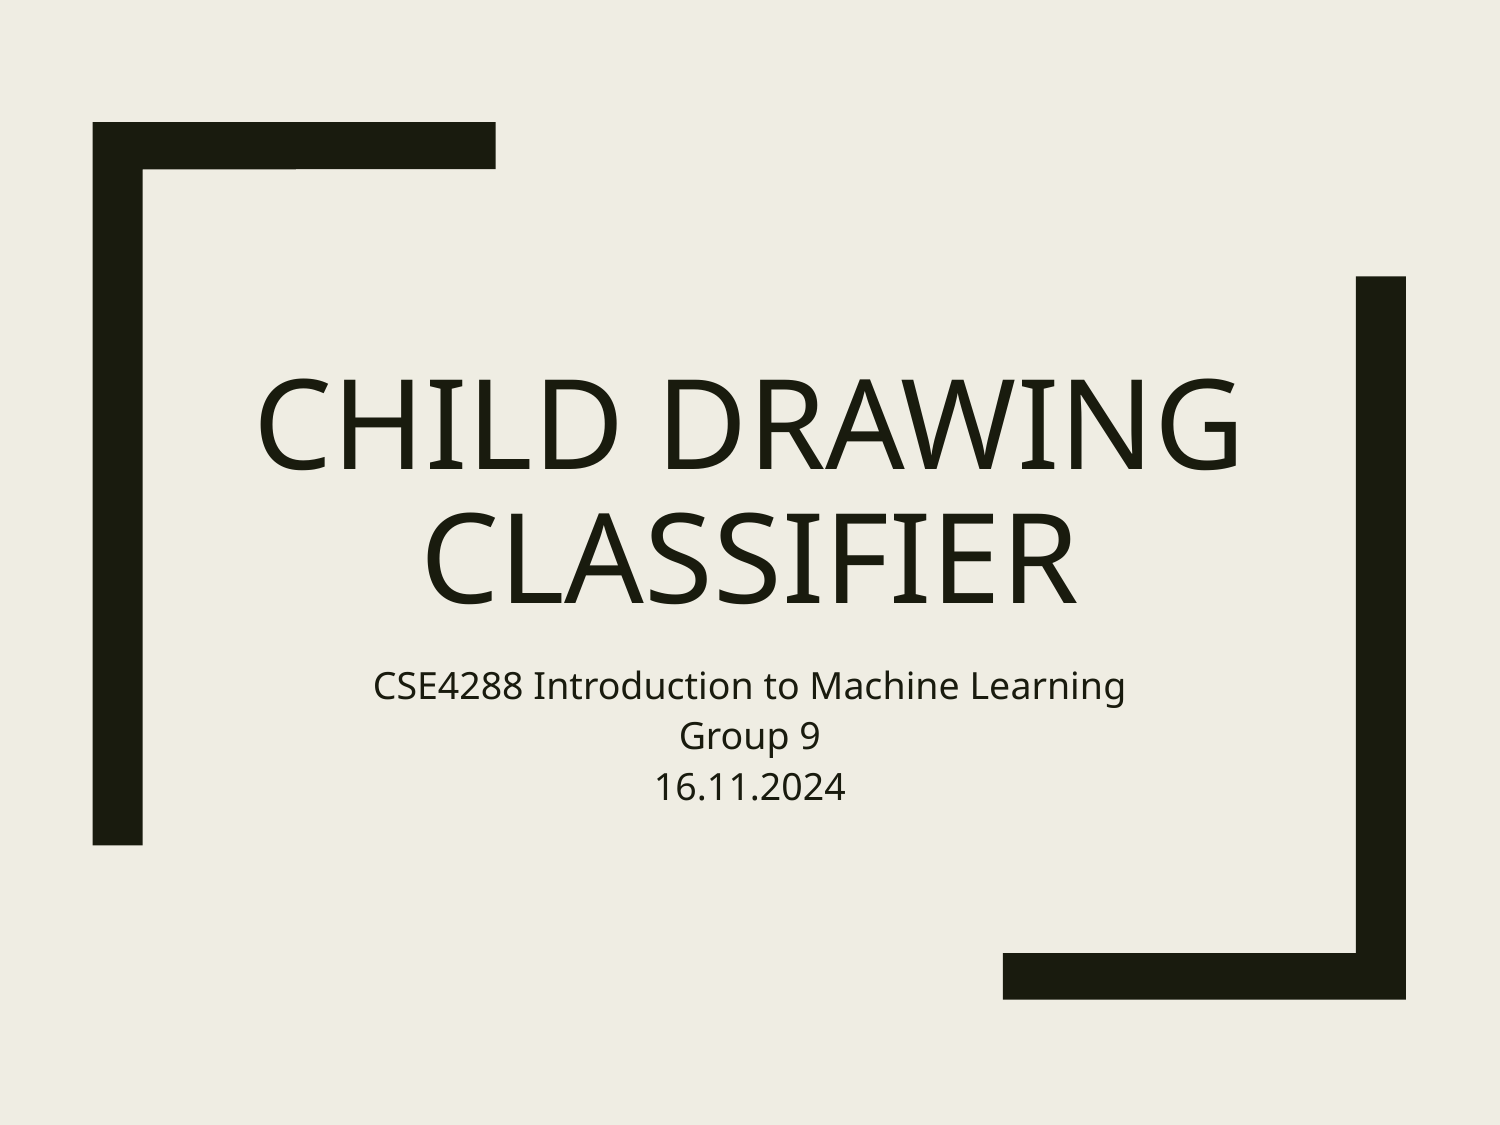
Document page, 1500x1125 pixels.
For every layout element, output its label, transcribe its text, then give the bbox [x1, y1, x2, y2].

subtitle CSE4288 Introduction to Machine Learning Group 9 16.11.2024 [329, 649, 1171, 828]
title CHILD DRAWING CLASSIFIER [235, 293, 1265, 638]
